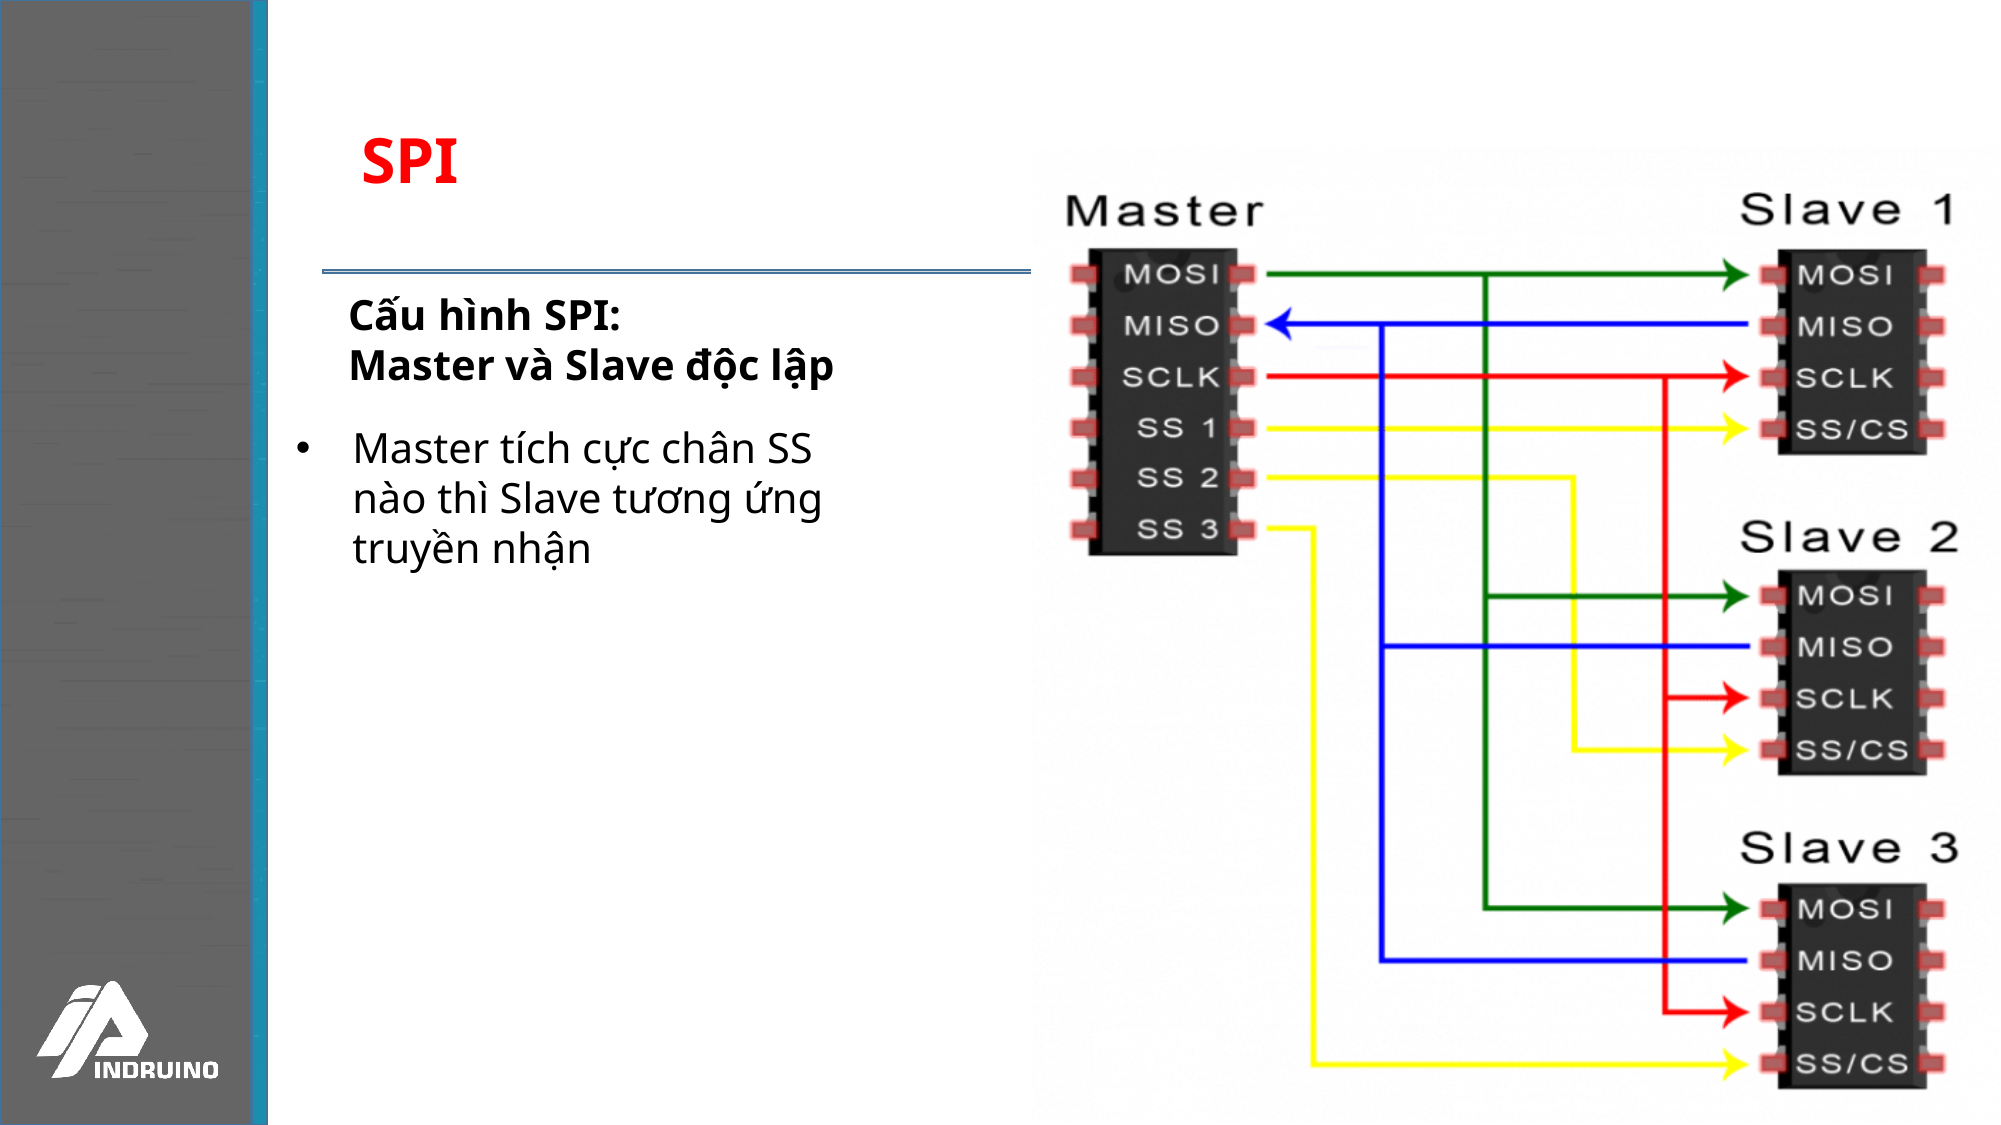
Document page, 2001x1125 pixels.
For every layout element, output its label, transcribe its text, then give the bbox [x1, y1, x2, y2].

text_box Cấu hình SPI: Master và Slave độc lập [333, 281, 1030, 396]
text_box Master tích cực chân SS nào thì Slave tương ứng truyền nhận [281, 414, 894, 580]
picture [253, 1, 266, 1124]
picture [1, 1, 250, 1124]
picture [1030, 146, 2000, 1122]
text_box SPI [346, 113, 1906, 204]
